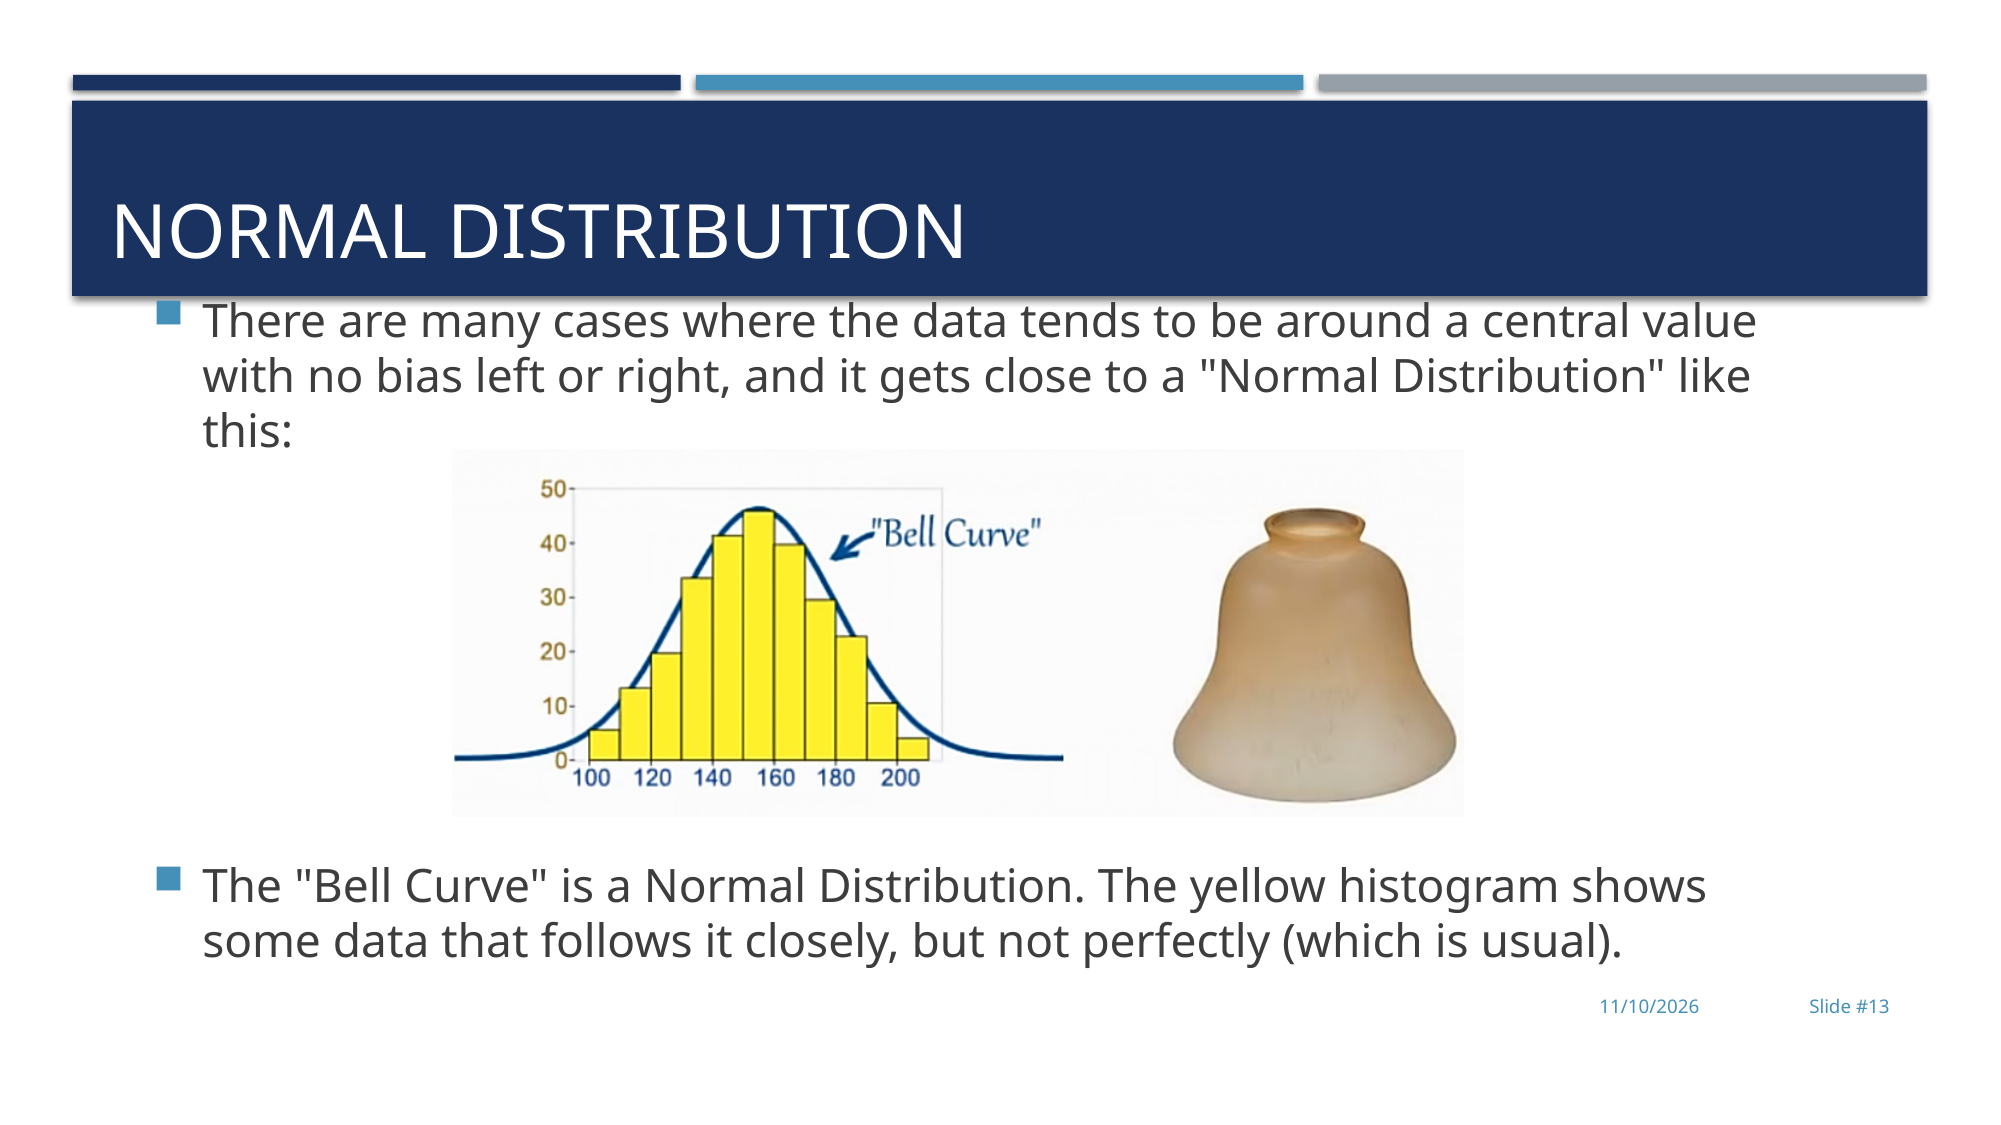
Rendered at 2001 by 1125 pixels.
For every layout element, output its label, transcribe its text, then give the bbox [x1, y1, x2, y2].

list There are many cases where the data tends to be around a central value with no bias left or right, and it gets close to a "Normal Distribution" like this: The "Bell Curve" is a Normal Distribution. The yellow histogram shows some data that follows it closely, but not perfectly (which is usual). [137, 281, 1779, 978]
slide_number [1247, 977, 1715, 1037]
title Normal Distribution [95, 115, 1905, 282]
slide_number Slide #13 [1732, 977, 1905, 1037]
picture [451, 449, 1464, 817]
